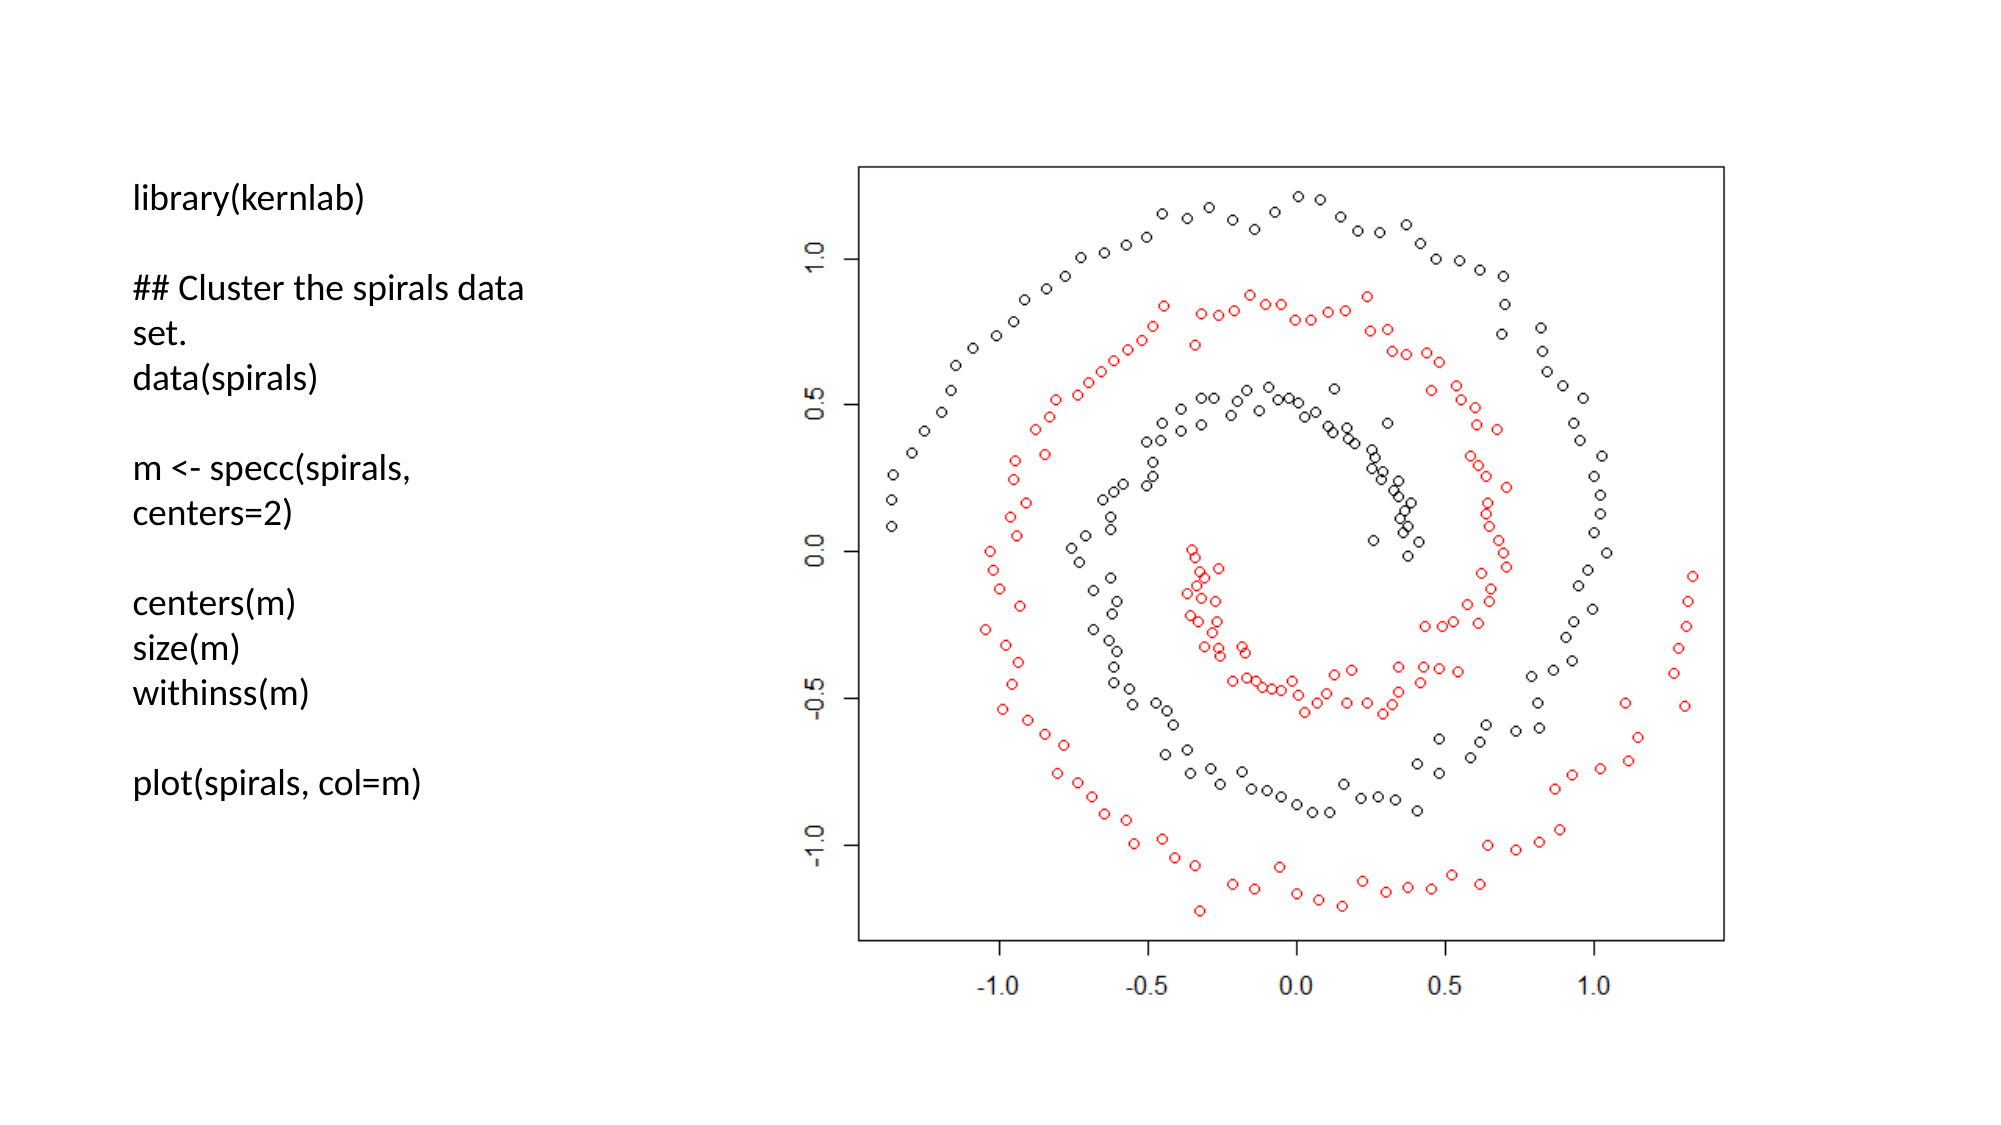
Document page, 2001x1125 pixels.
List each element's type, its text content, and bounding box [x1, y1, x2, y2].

text_box library(kernlab) ## Cluster the spirals data set. data(spirals) m <- specc(spirals, centers=2) centers(m) size(m) withinss(m) plot(spirals, col=m) [117, 165, 551, 856]
picture [791, 142, 1747, 1023]
